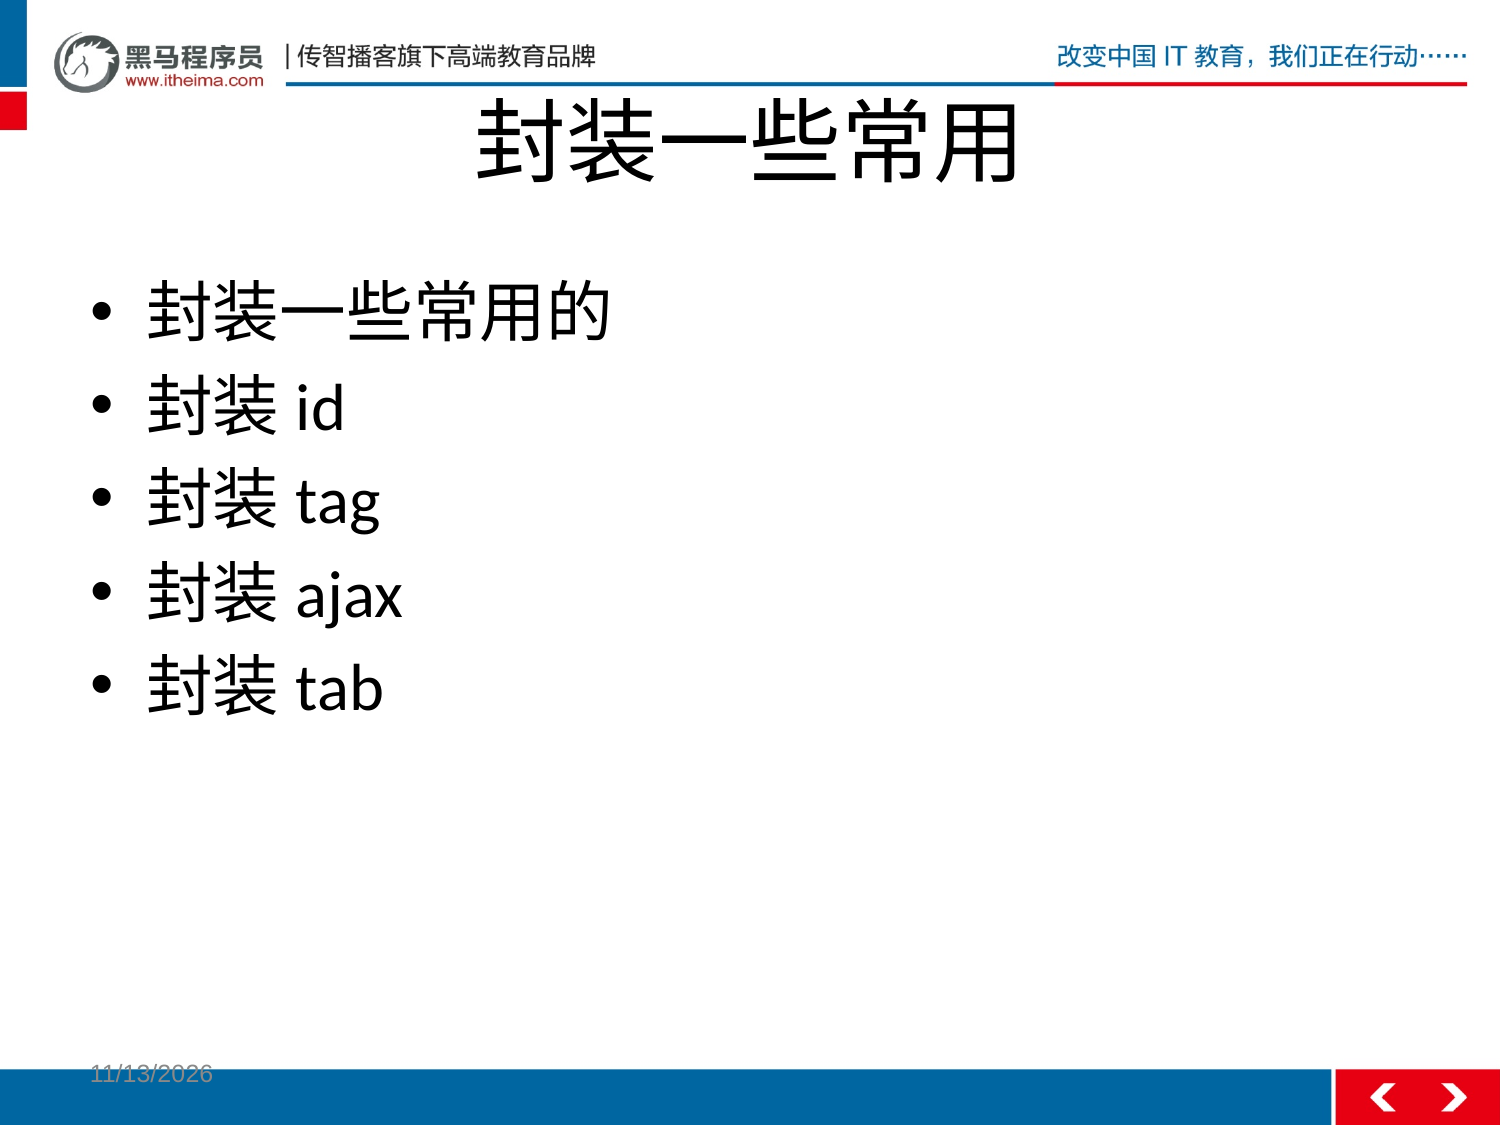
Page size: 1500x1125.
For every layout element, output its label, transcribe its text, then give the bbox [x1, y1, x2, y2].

text_box [75, 1042, 425, 1103]
title 封装一些常用 [75, 45, 1425, 233]
picture [0, 0, 1500, 1125]
list 封装一些常用的 封装id 封装tag 封装ajax 封装tab [75, 262, 1425, 1005]
